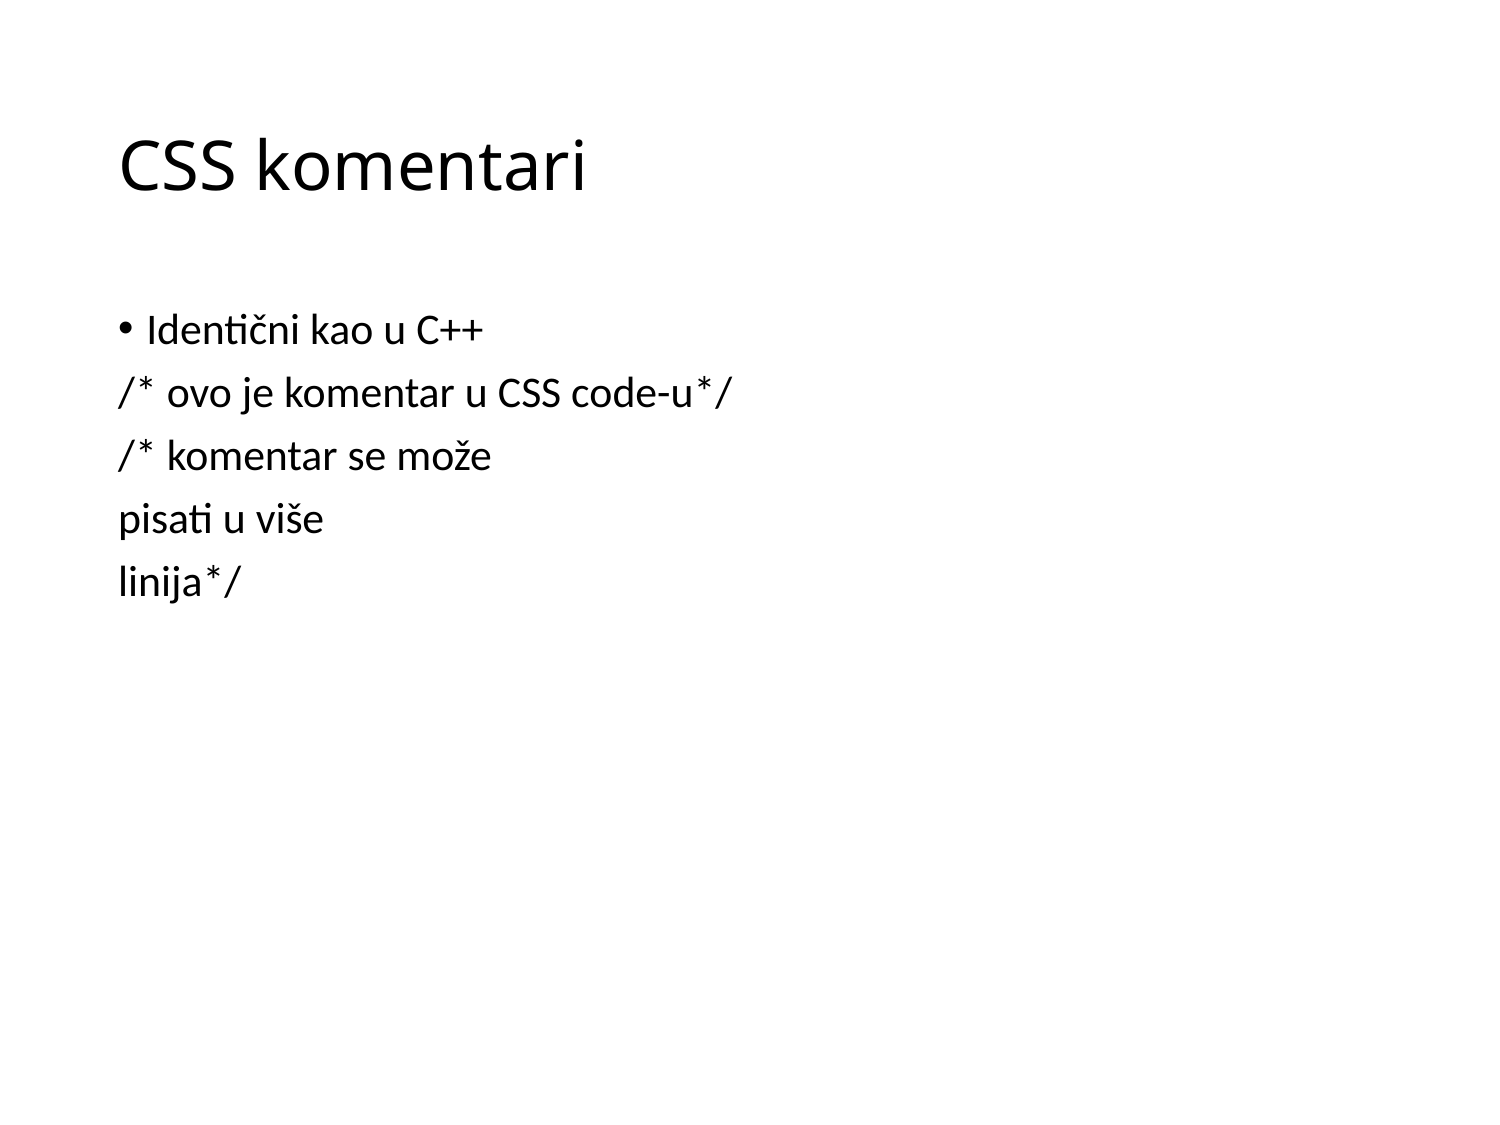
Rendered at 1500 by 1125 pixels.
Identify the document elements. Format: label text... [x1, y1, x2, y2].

list Identični kao u C++ /* ovo je komentar u CSS code-u*/ /* komentar se može pisati u više linija*/ [103, 299, 1397, 1014]
title CSS komentari [103, 59, 1397, 278]
